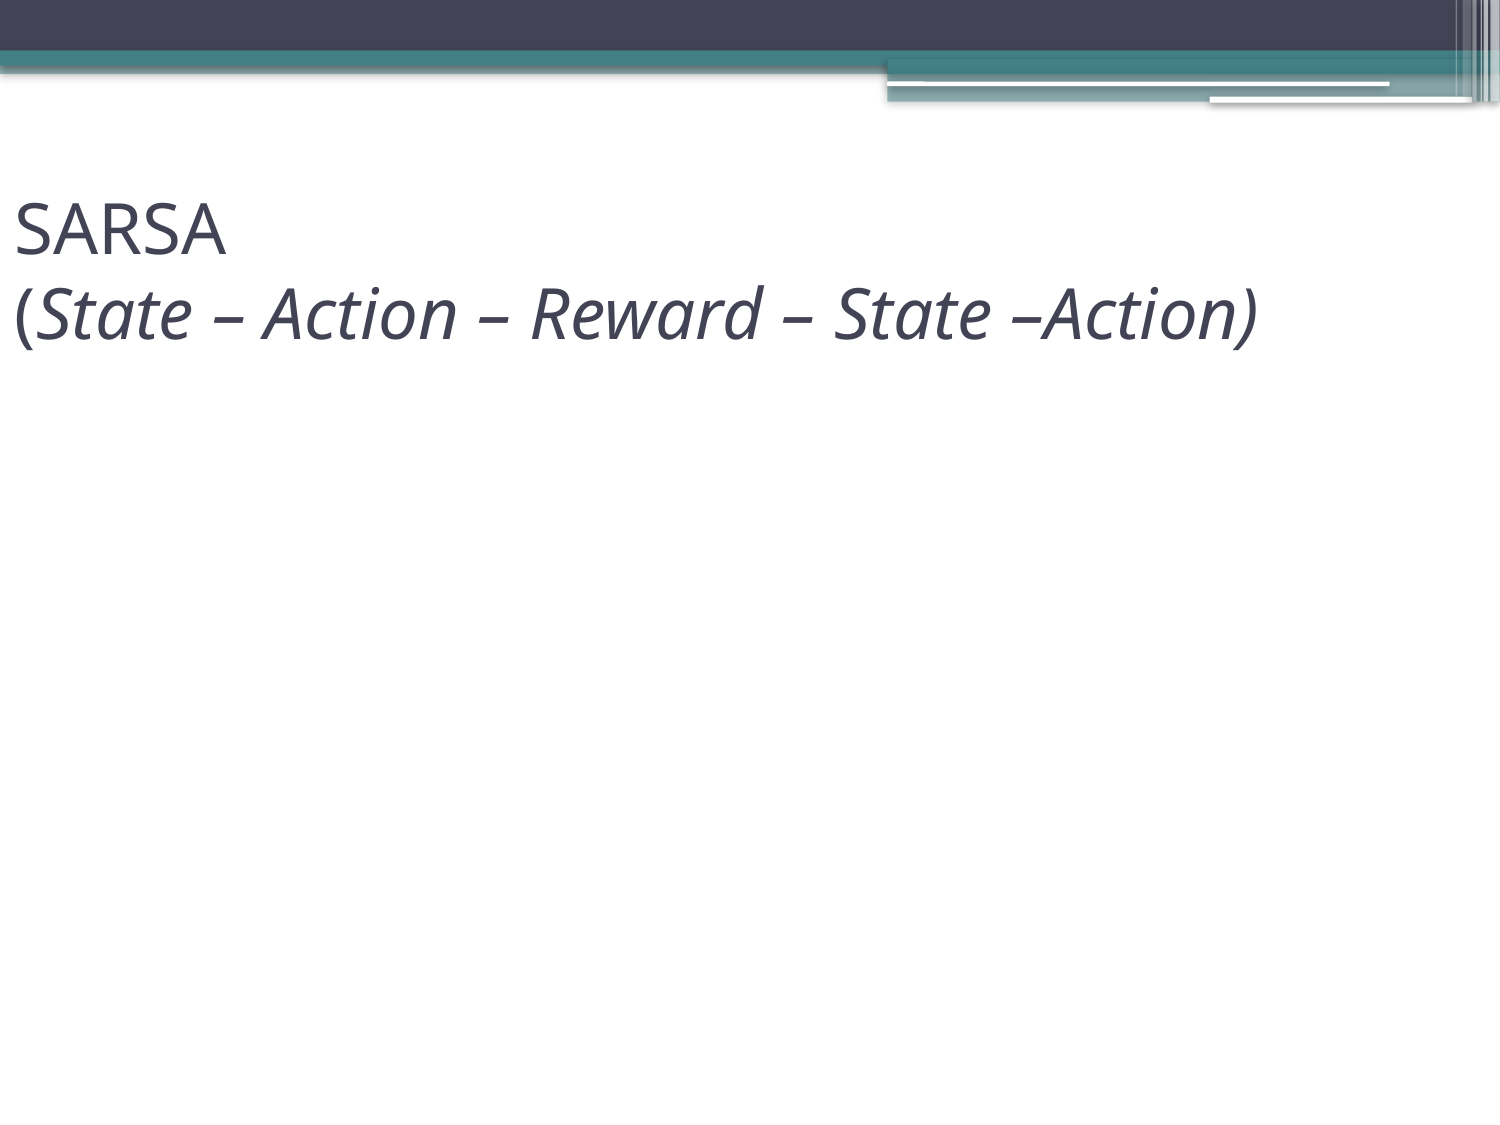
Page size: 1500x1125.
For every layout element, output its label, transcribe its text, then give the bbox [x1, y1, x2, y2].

title SARSA (State – Action – Reward – State –Action) [0, 174, 1425, 363]
